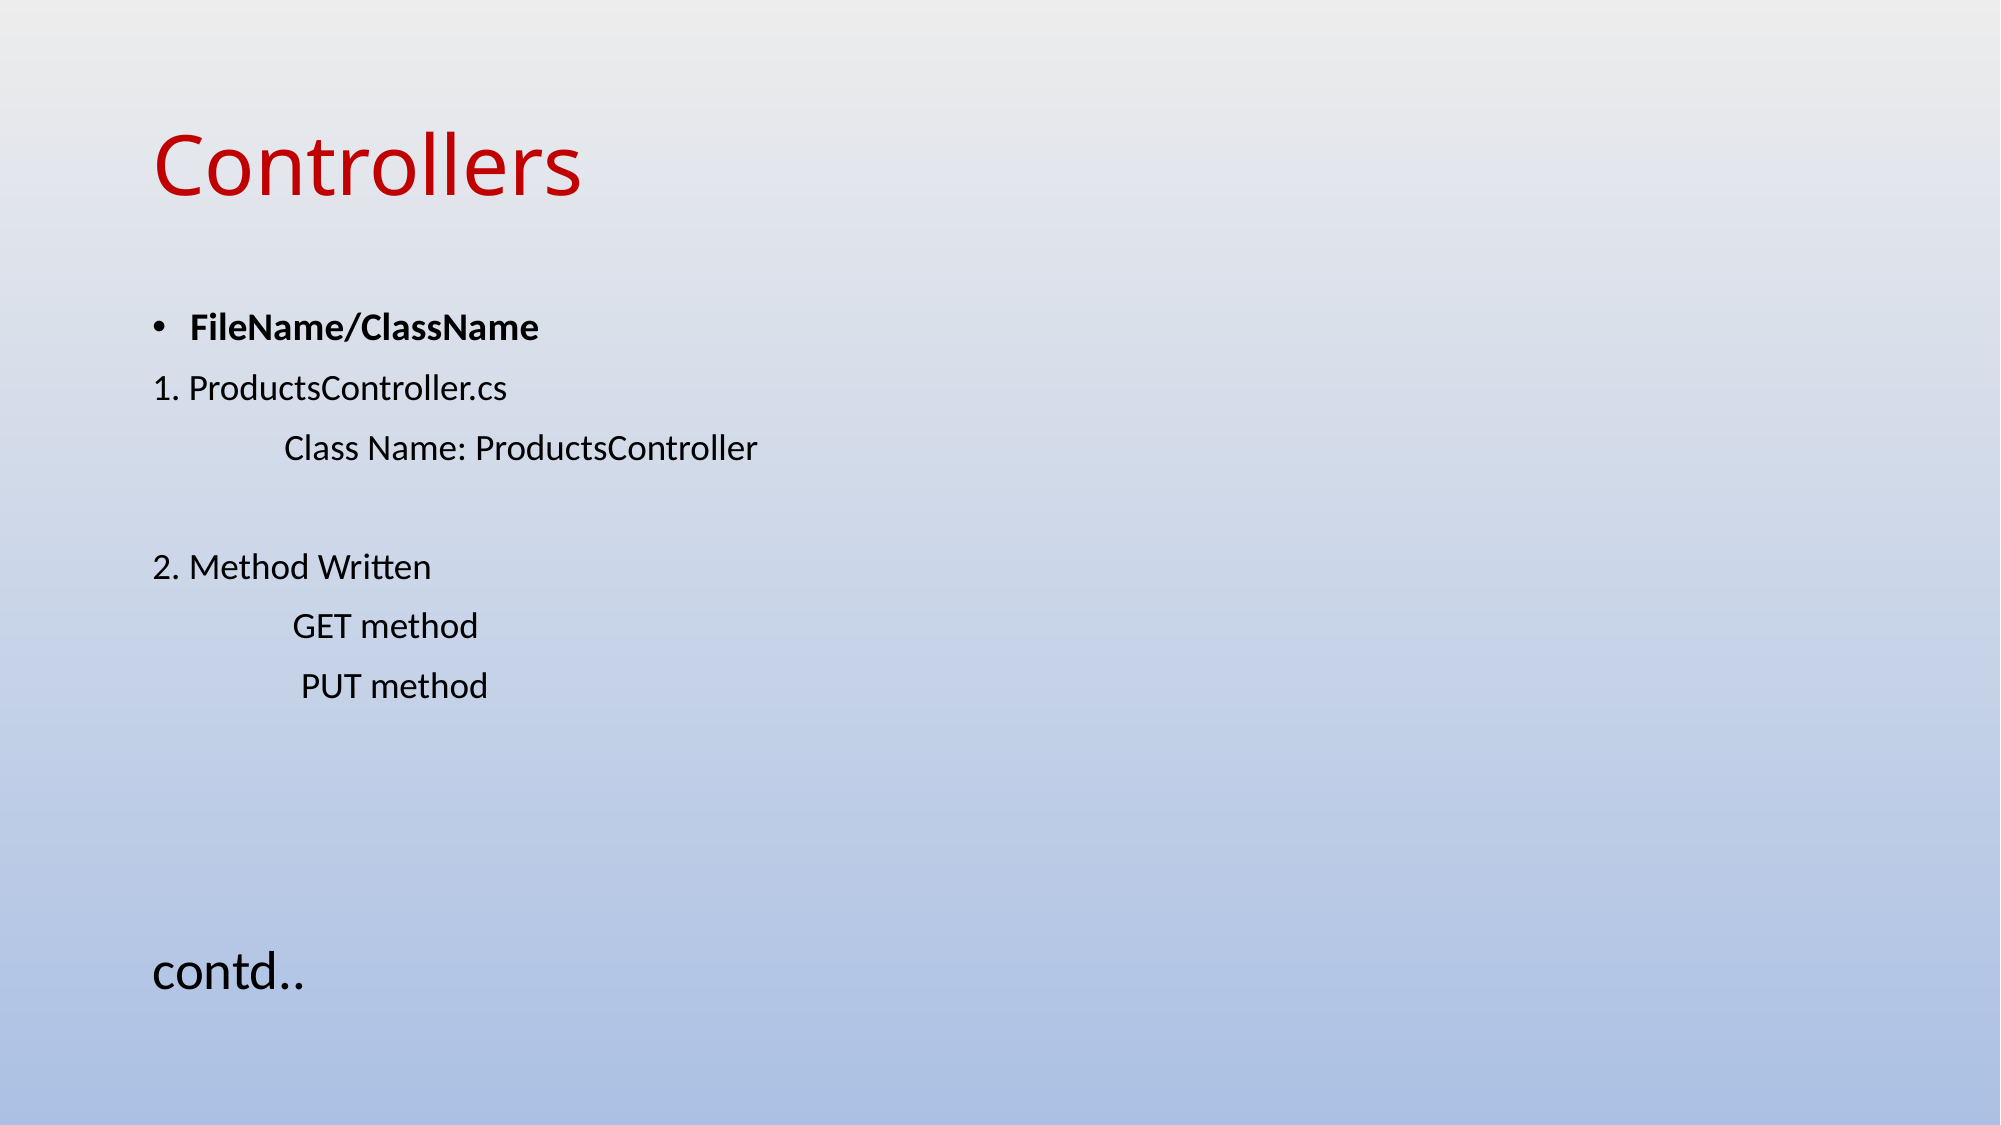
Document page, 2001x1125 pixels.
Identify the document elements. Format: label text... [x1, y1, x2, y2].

title Controllers [137, 59, 1863, 278]
list FileName/ClassName 1. ProductsController.cs Class Name: ProductsController 2. Method Written GET method PUT method contd.. [137, 299, 1863, 1014]
